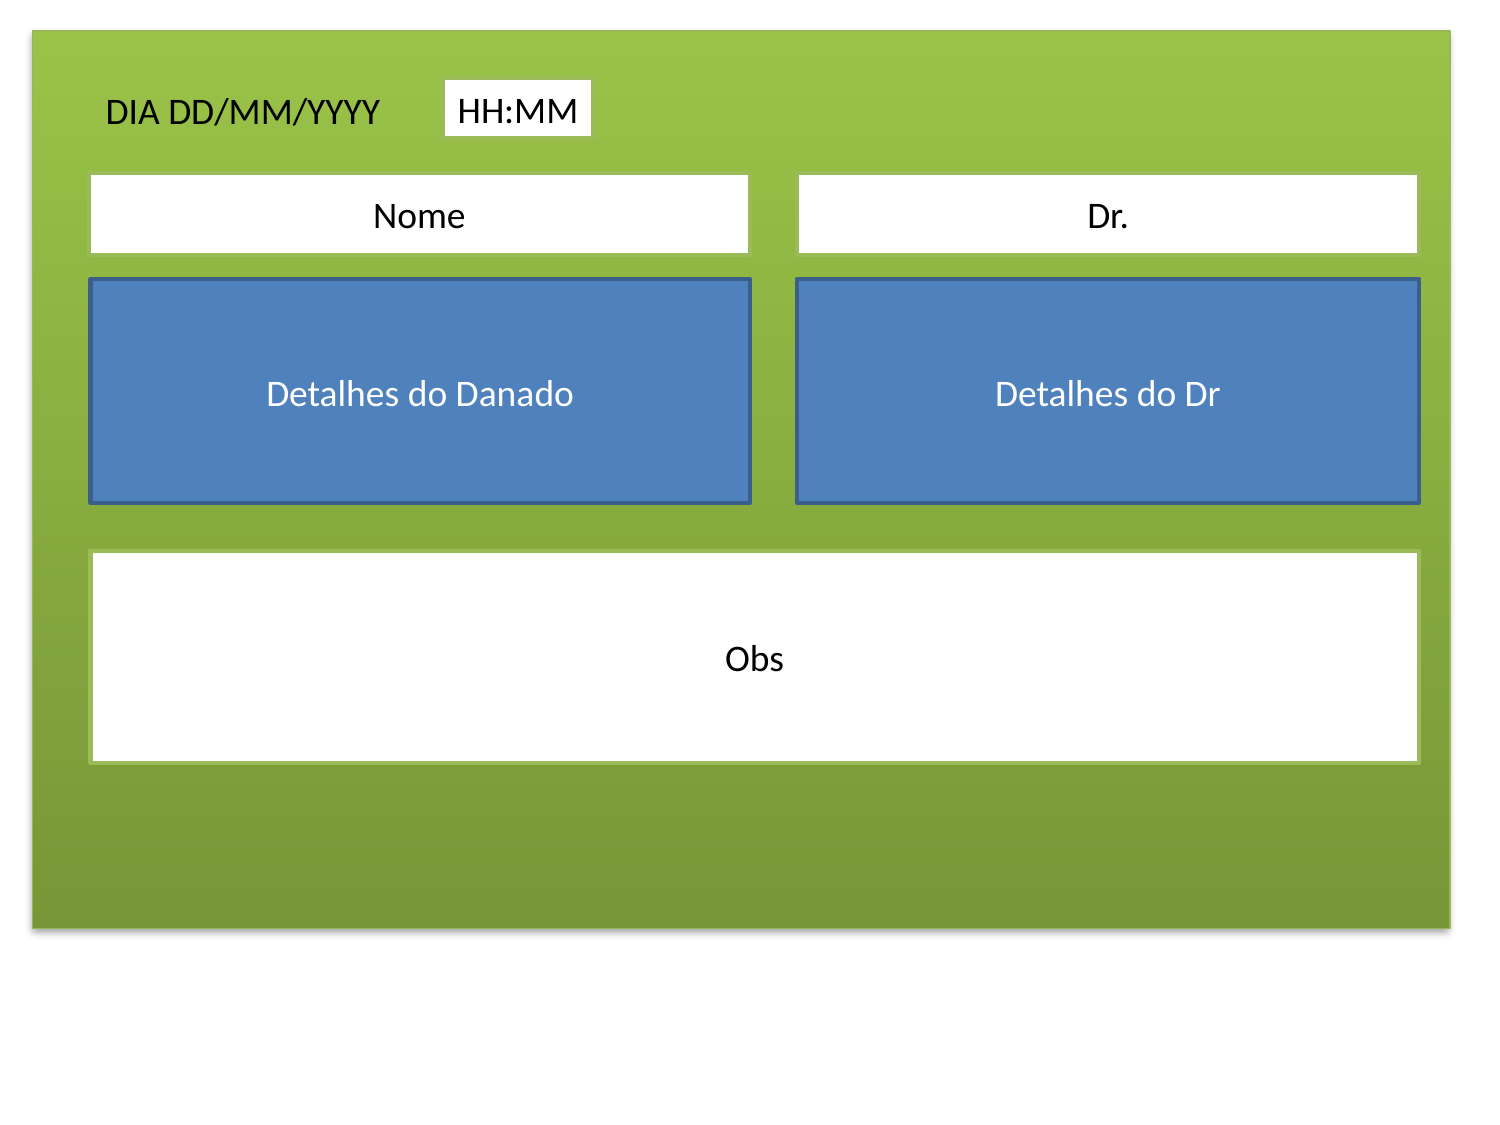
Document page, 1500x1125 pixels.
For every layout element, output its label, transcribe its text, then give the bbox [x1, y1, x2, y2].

text_box Detalhes do Danado [88, 277, 752, 505]
text_box DIA DD/MM/YYYY [90, 79, 396, 140]
text_box Detalhes do Dr [795, 277, 1421, 505]
text_box Obs [88, 549, 1421, 765]
text_box [32, 30, 1451, 929]
text_box HH:MM [441, 76, 595, 140]
text_box Nome [87, 171, 752, 257]
text_box Dr. [795, 171, 1421, 257]
